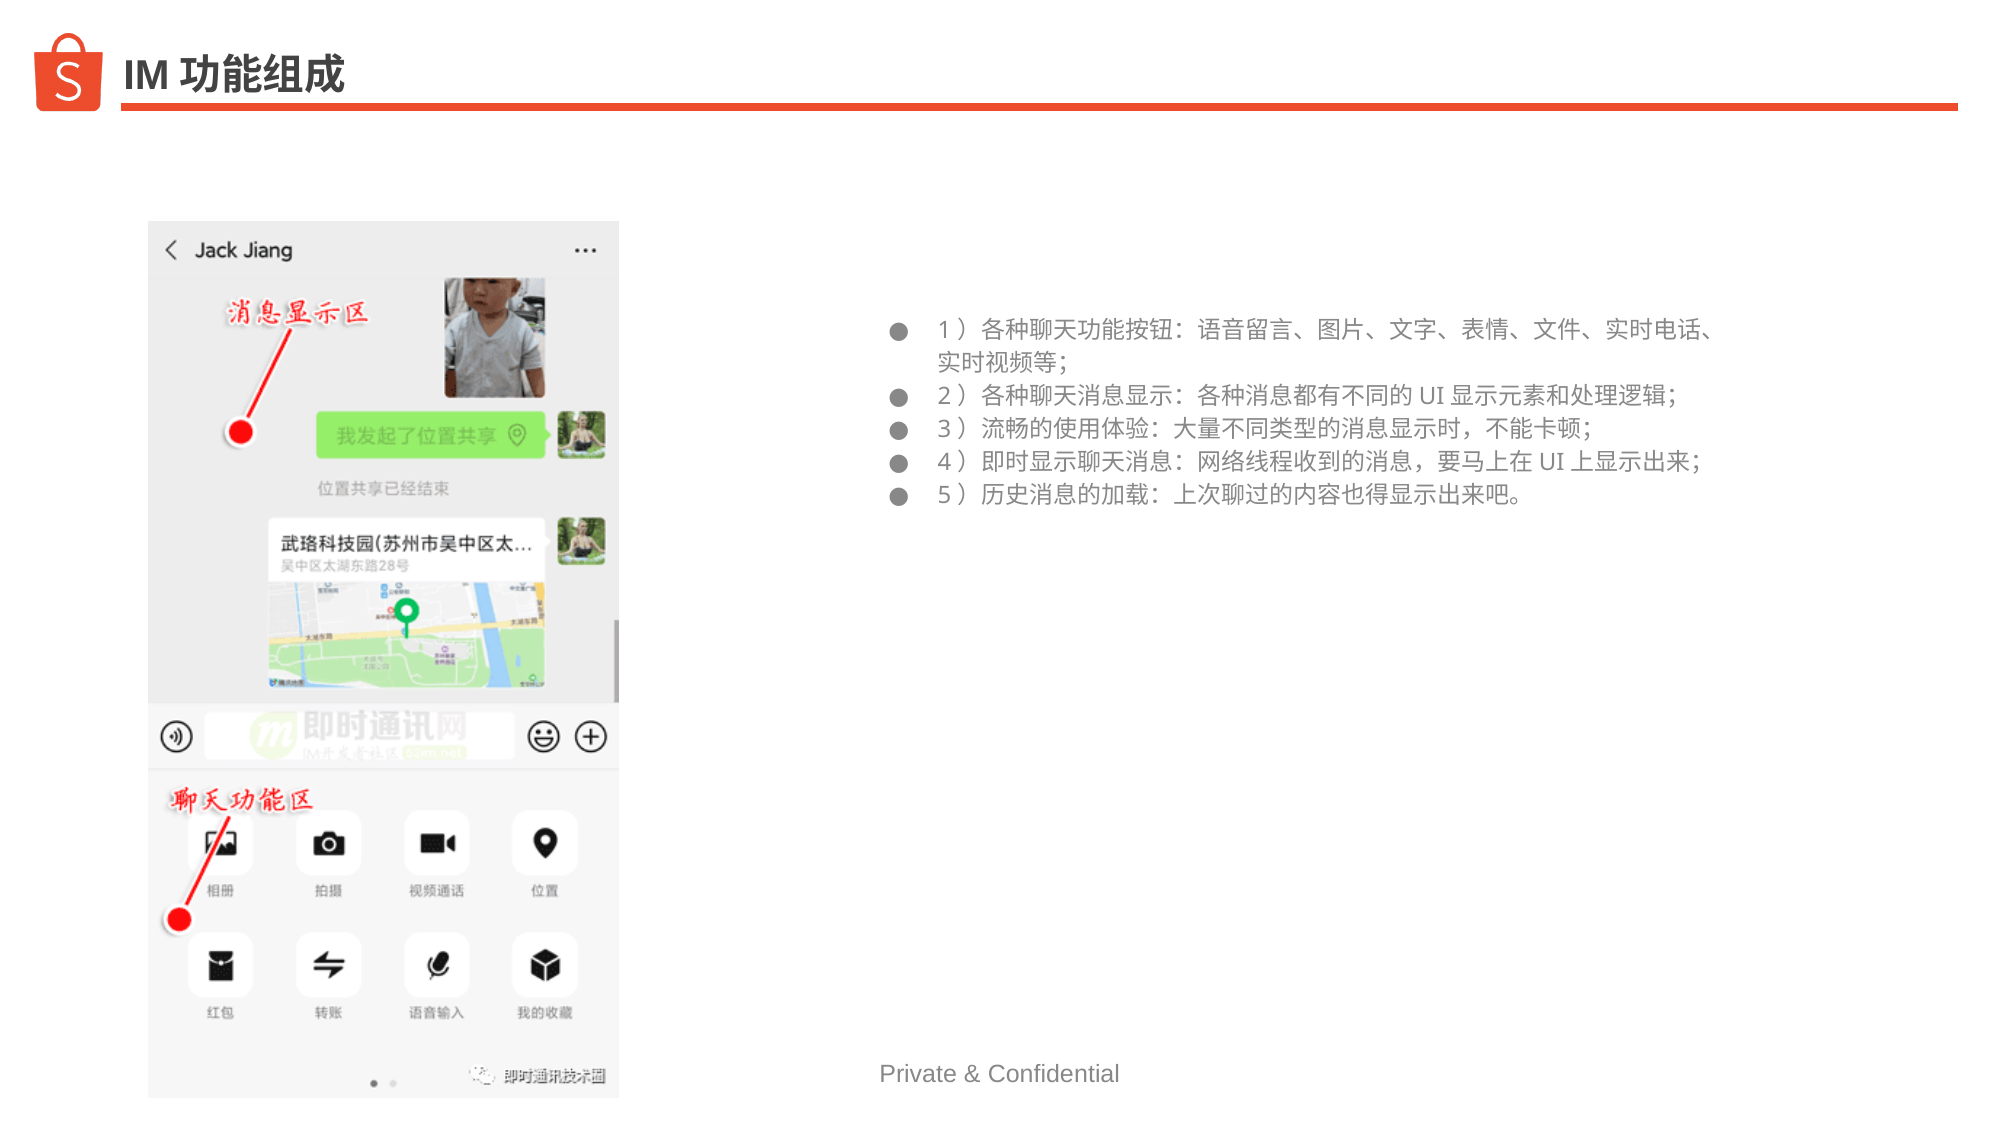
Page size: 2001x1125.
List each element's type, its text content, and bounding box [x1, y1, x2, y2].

text_box 1）各种聊天功能按钮：语音留言、图片、文字、表情、文件、实时电话、实时视频等； 2）各种聊天消息显示：各种消息都有不同的UI显示元素和处理逻辑； 3）流畅的使用体验：大量不同类型的消息显示时，不能卡顿； 4）即时显示聊天消息：网络线程收到的消息，要马上在UI上显示出来； 5）历史消息的加载：上次聊过的内容也得显示出来吧。 [847, 295, 1764, 524]
picture [34, 33, 108, 115]
picture [147, 221, 619, 1098]
title IM功能组成 [112, 13, 1875, 110]
